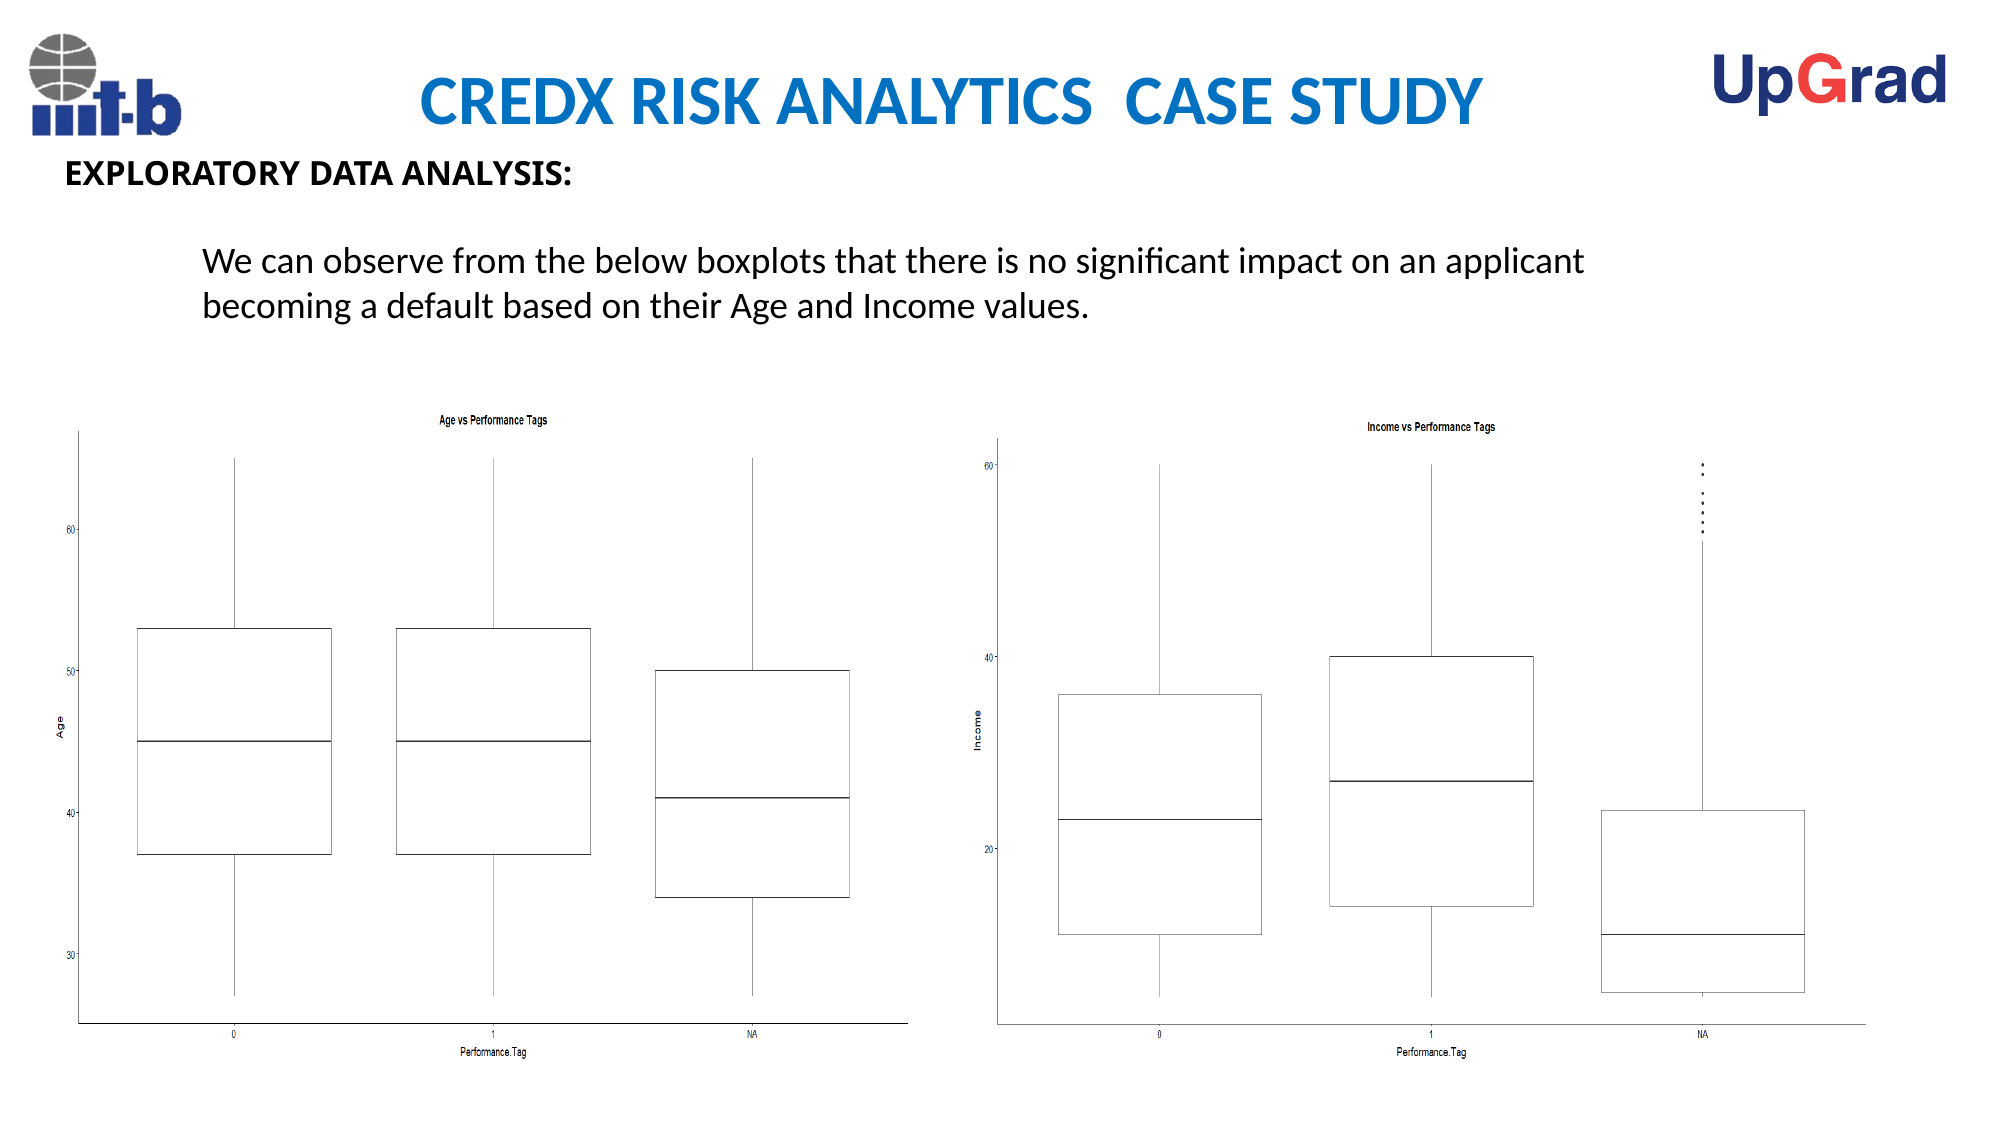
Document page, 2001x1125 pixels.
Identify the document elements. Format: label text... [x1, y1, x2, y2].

text_box CREDX RISK ANALYTICS CASE STUDY [164, 46, 1740, 146]
text_box We can observe from the below boxplots that there is no significant impact on an applicant becoming a default based on their Age and Income values. [187, 228, 1636, 334]
picture [49, 407, 912, 1065]
list EXPLORATORY DATA ANALYSIS: [49, 149, 1950, 1104]
picture [965, 414, 1870, 1065]
picture [0, 29, 208, 163]
picture [1740, 53, 1952, 116]
